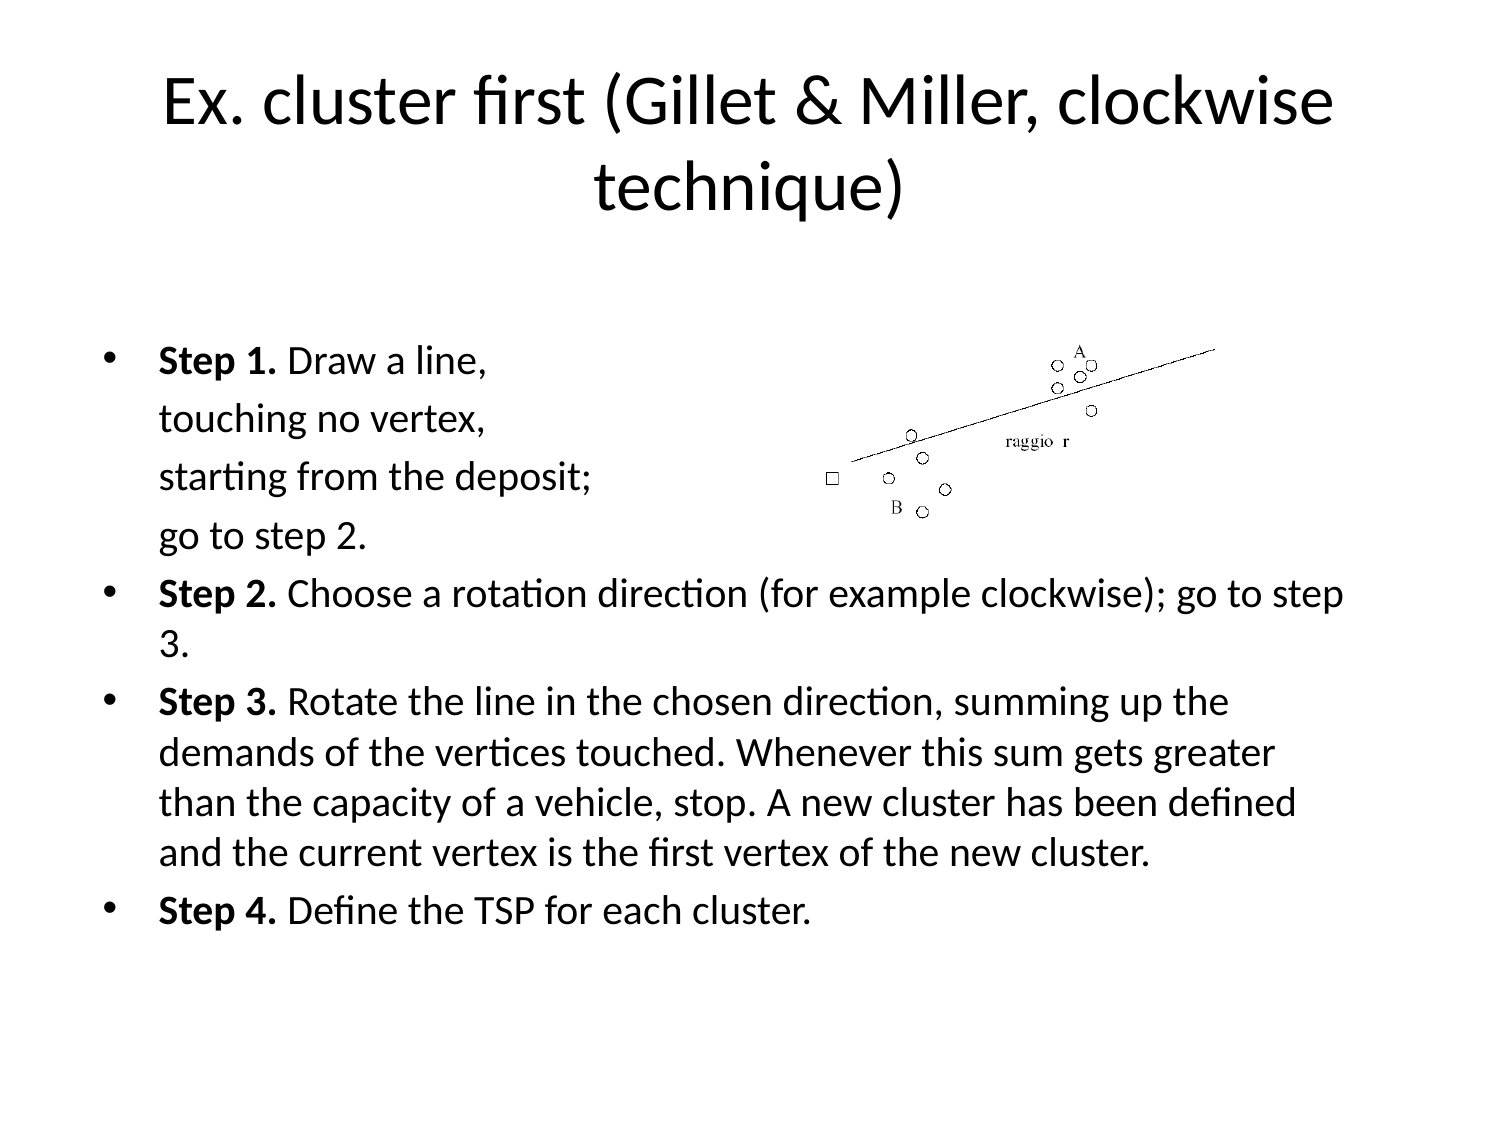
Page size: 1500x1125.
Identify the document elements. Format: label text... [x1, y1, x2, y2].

picture [799, 312, 1263, 566]
list Step 1. Draw a line, touching no vertex, starting from the deposit; go to step 2. Step 2. Choose a rotation direction (for example clockwise); go to step 3. Step 3. Rotate the line in the chosen direction, summing up the demands of the vertices touched. Whenever this sum gets greater than the capacity of a vehicle, stop. A new cluster has been defined and the current vertex is the first vertex of the new cluster. Step 4. Define the TSP for each cluster. [87, 324, 1375, 1000]
title Ex. cluster first (Gillet & Miller, clockwise technique) [75, 45, 1425, 233]
